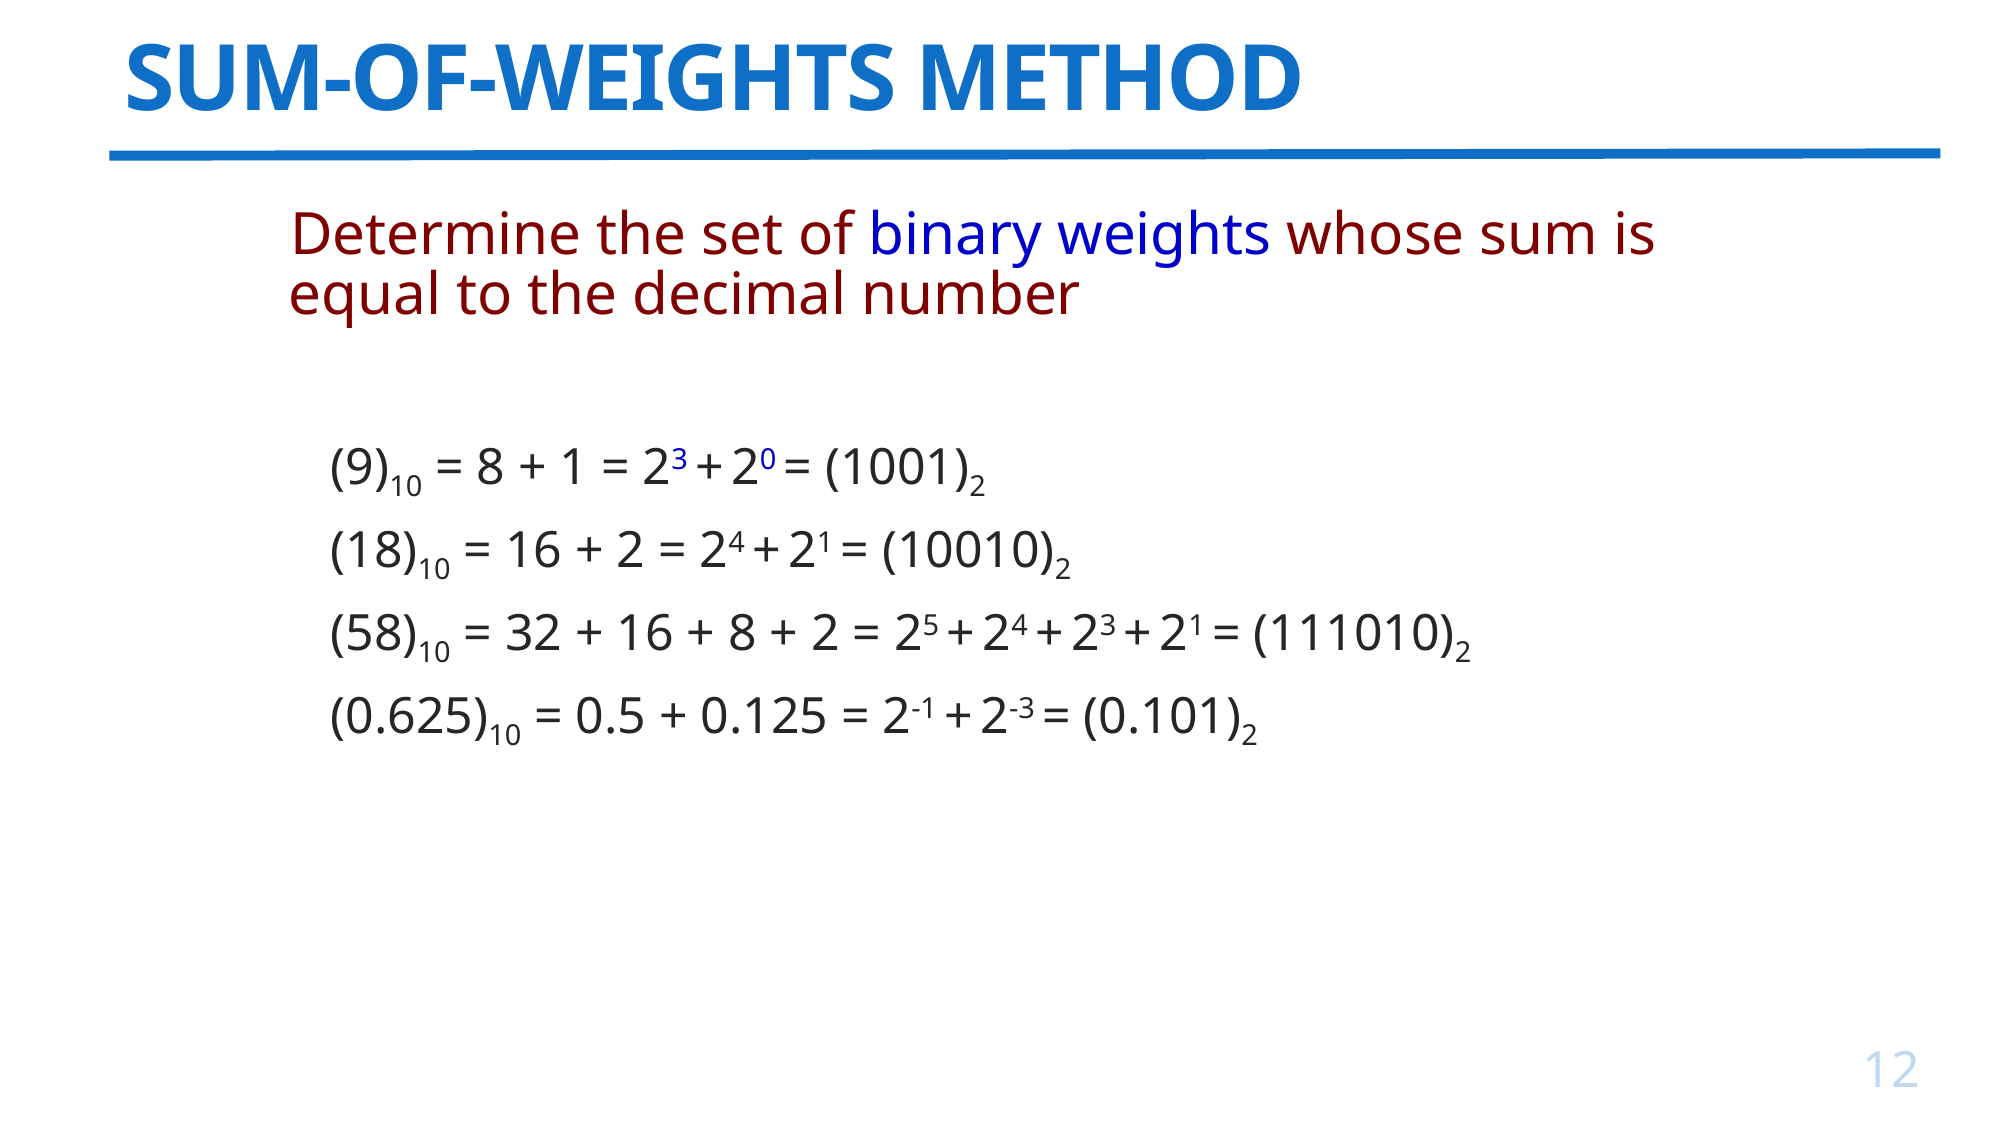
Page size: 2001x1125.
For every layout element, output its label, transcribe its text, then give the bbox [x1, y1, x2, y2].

list Determine the set of binary weights whose sum is equal to the decimal number (9)10 = 8 + 1 = 23 + 20 = (1001)2 (18)10 = 16 + 2 = 24 + 21 = (10010)2 (58)10 = 32 + 16 + 8 + 2 = 25 + 24 + 23 + 21 = (111010)2 (0.625)10 = 0.5 + 0.125 = 2-1 + 2-3 = (0.101)2 [258, 200, 1675, 1006]
slide_number 12 [1739, 1050, 1935, 1113]
title SUM-OF-WEIGHTS METHOD [109, 12, 1877, 154]
